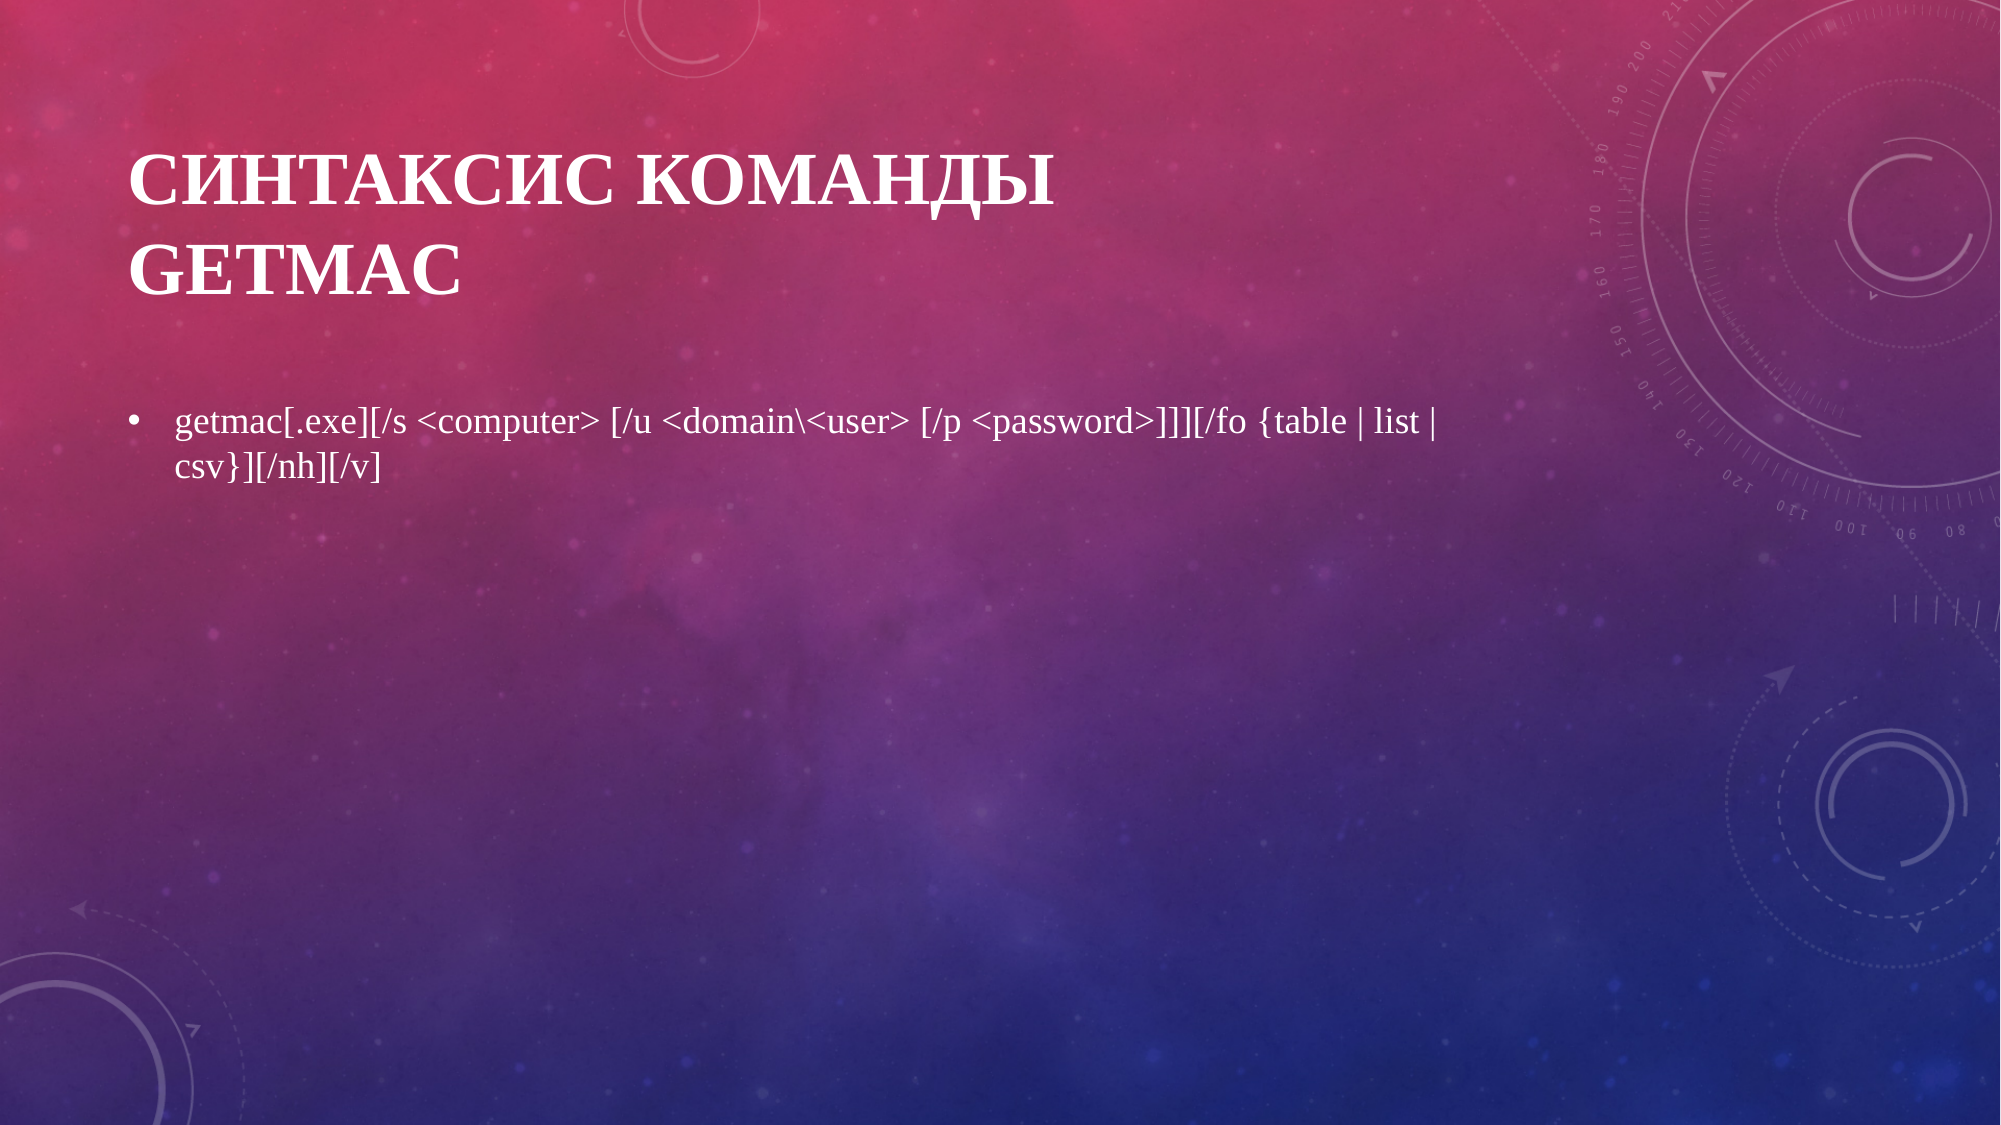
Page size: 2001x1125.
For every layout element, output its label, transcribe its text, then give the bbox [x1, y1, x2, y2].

title Синтаксис Команды GETMAC [112, 99, 1121, 318]
picture [0, 0, 2001, 1125]
list getmac[.exe][/s <computer> [/u <domain\<user> [/p <password>]]][/fo {table | list | csv}][/nh][/v] [112, 318, 1496, 631]
